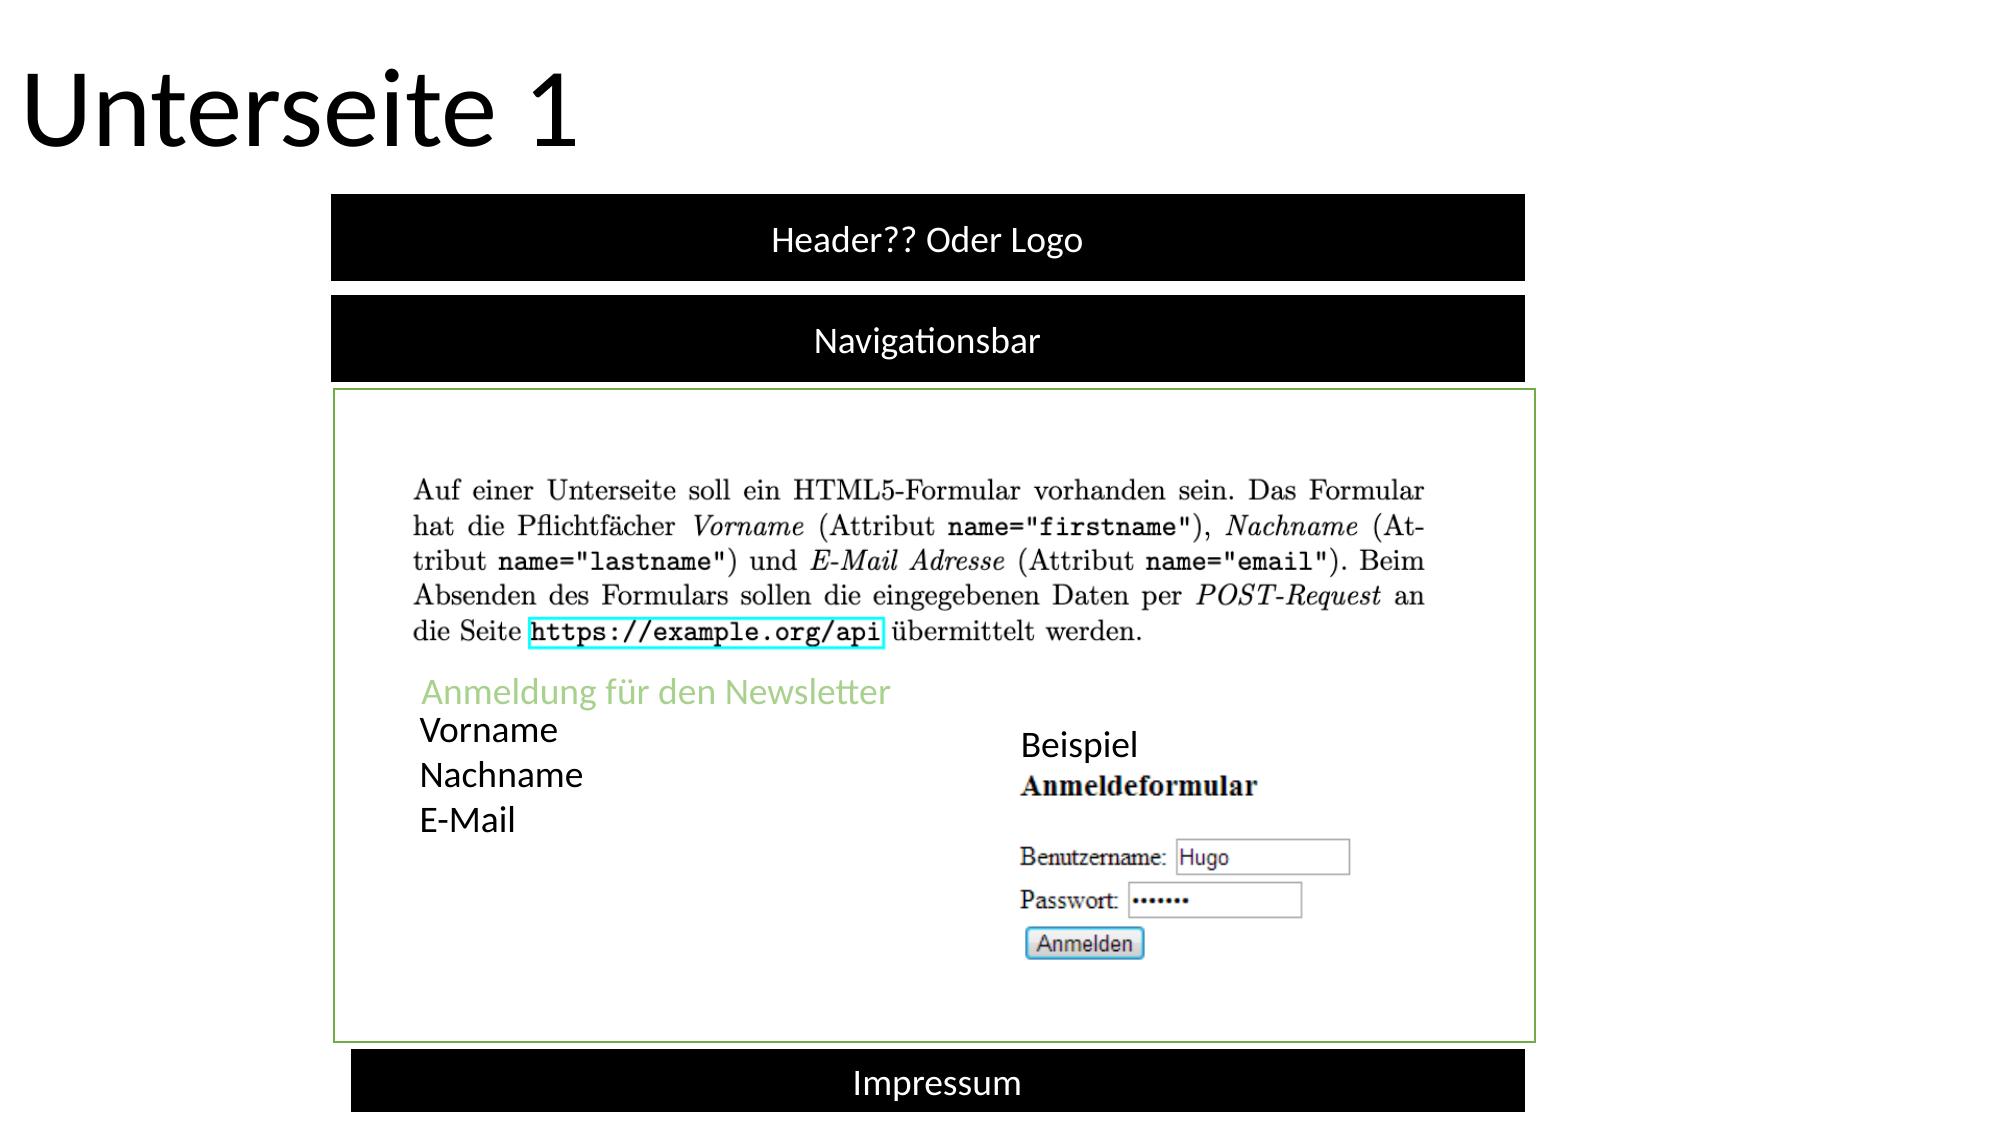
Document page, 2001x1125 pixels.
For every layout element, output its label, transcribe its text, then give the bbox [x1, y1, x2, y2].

text_box Header?? Oder Logo [331, 194, 1525, 281]
text_box Navigationsbar [331, 295, 1525, 382]
picture [403, 468, 1452, 657]
text_box Vorname Nachname E-Mail [404, 697, 599, 848]
text_box Unterseite 1 [4, 26, 596, 177]
picture [970, 746, 1441, 985]
text_box Beispiel [1006, 712, 1154, 746]
text_box Anmeldung für den Newsletter [406, 659, 907, 720]
text_box Impressum [351, 1049, 1525, 1112]
text_box [333, 388, 1536, 1043]
